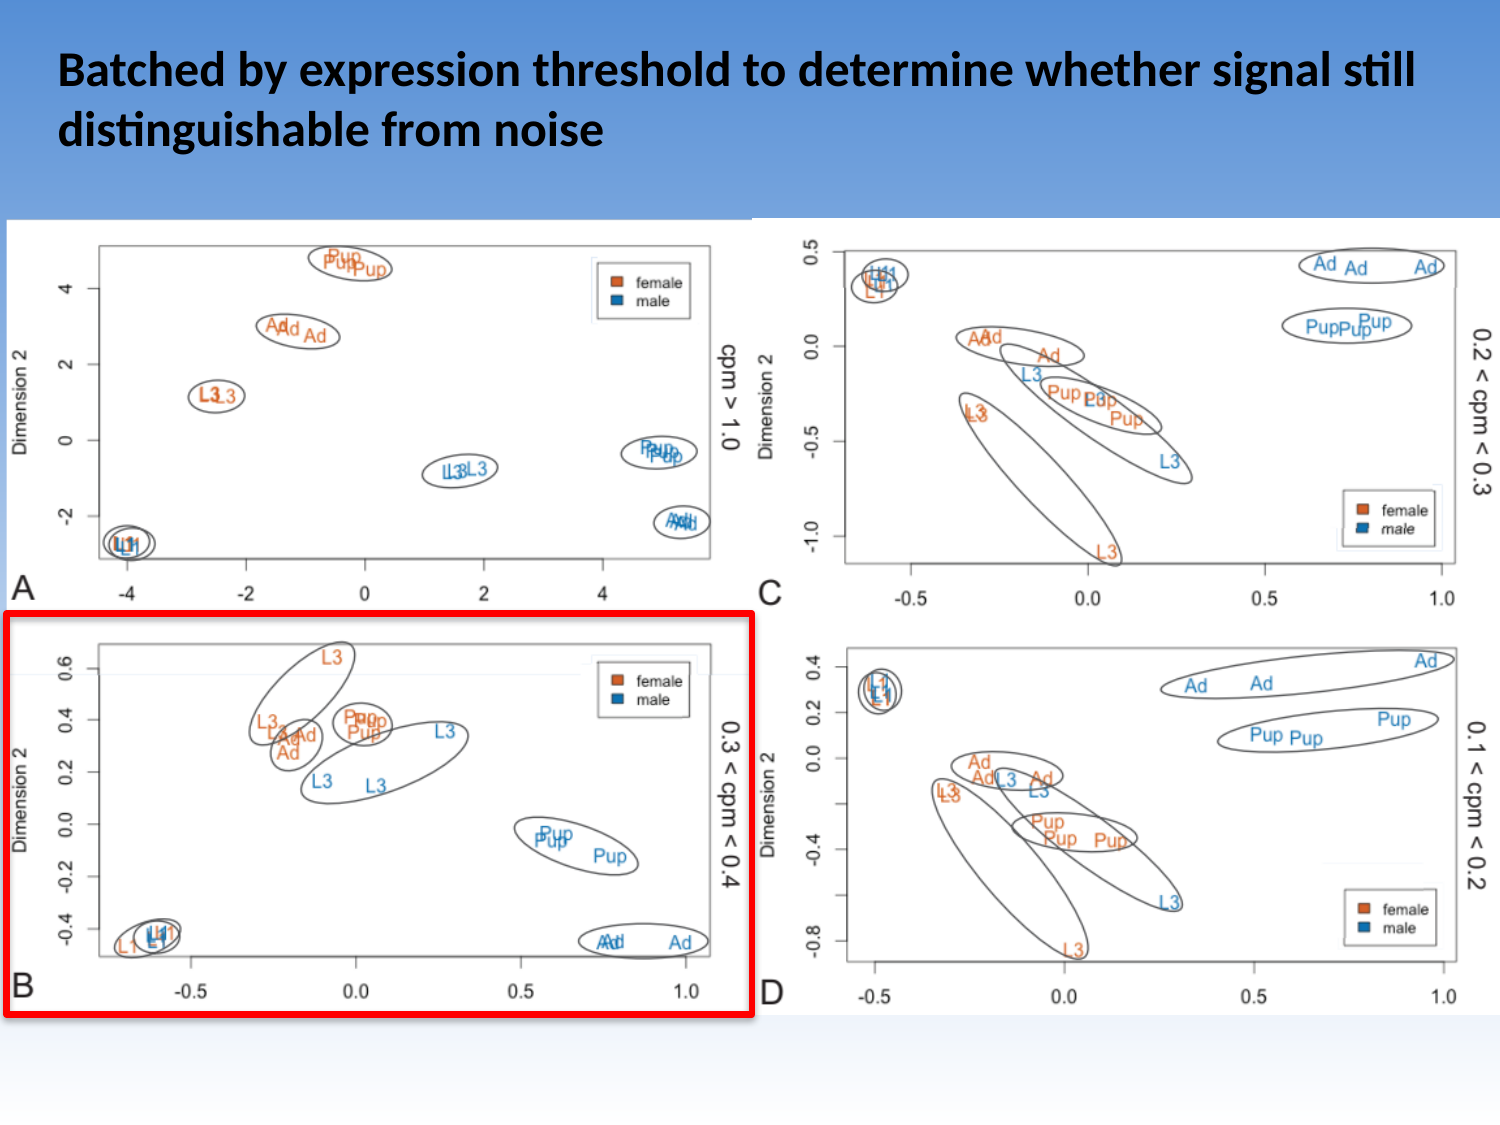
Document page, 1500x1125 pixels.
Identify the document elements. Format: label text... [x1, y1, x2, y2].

picture [6, 218, 1500, 1015]
text_box Batched by expression threshold to determine whether signal still distinguishable from noise [42, 29, 1464, 164]
